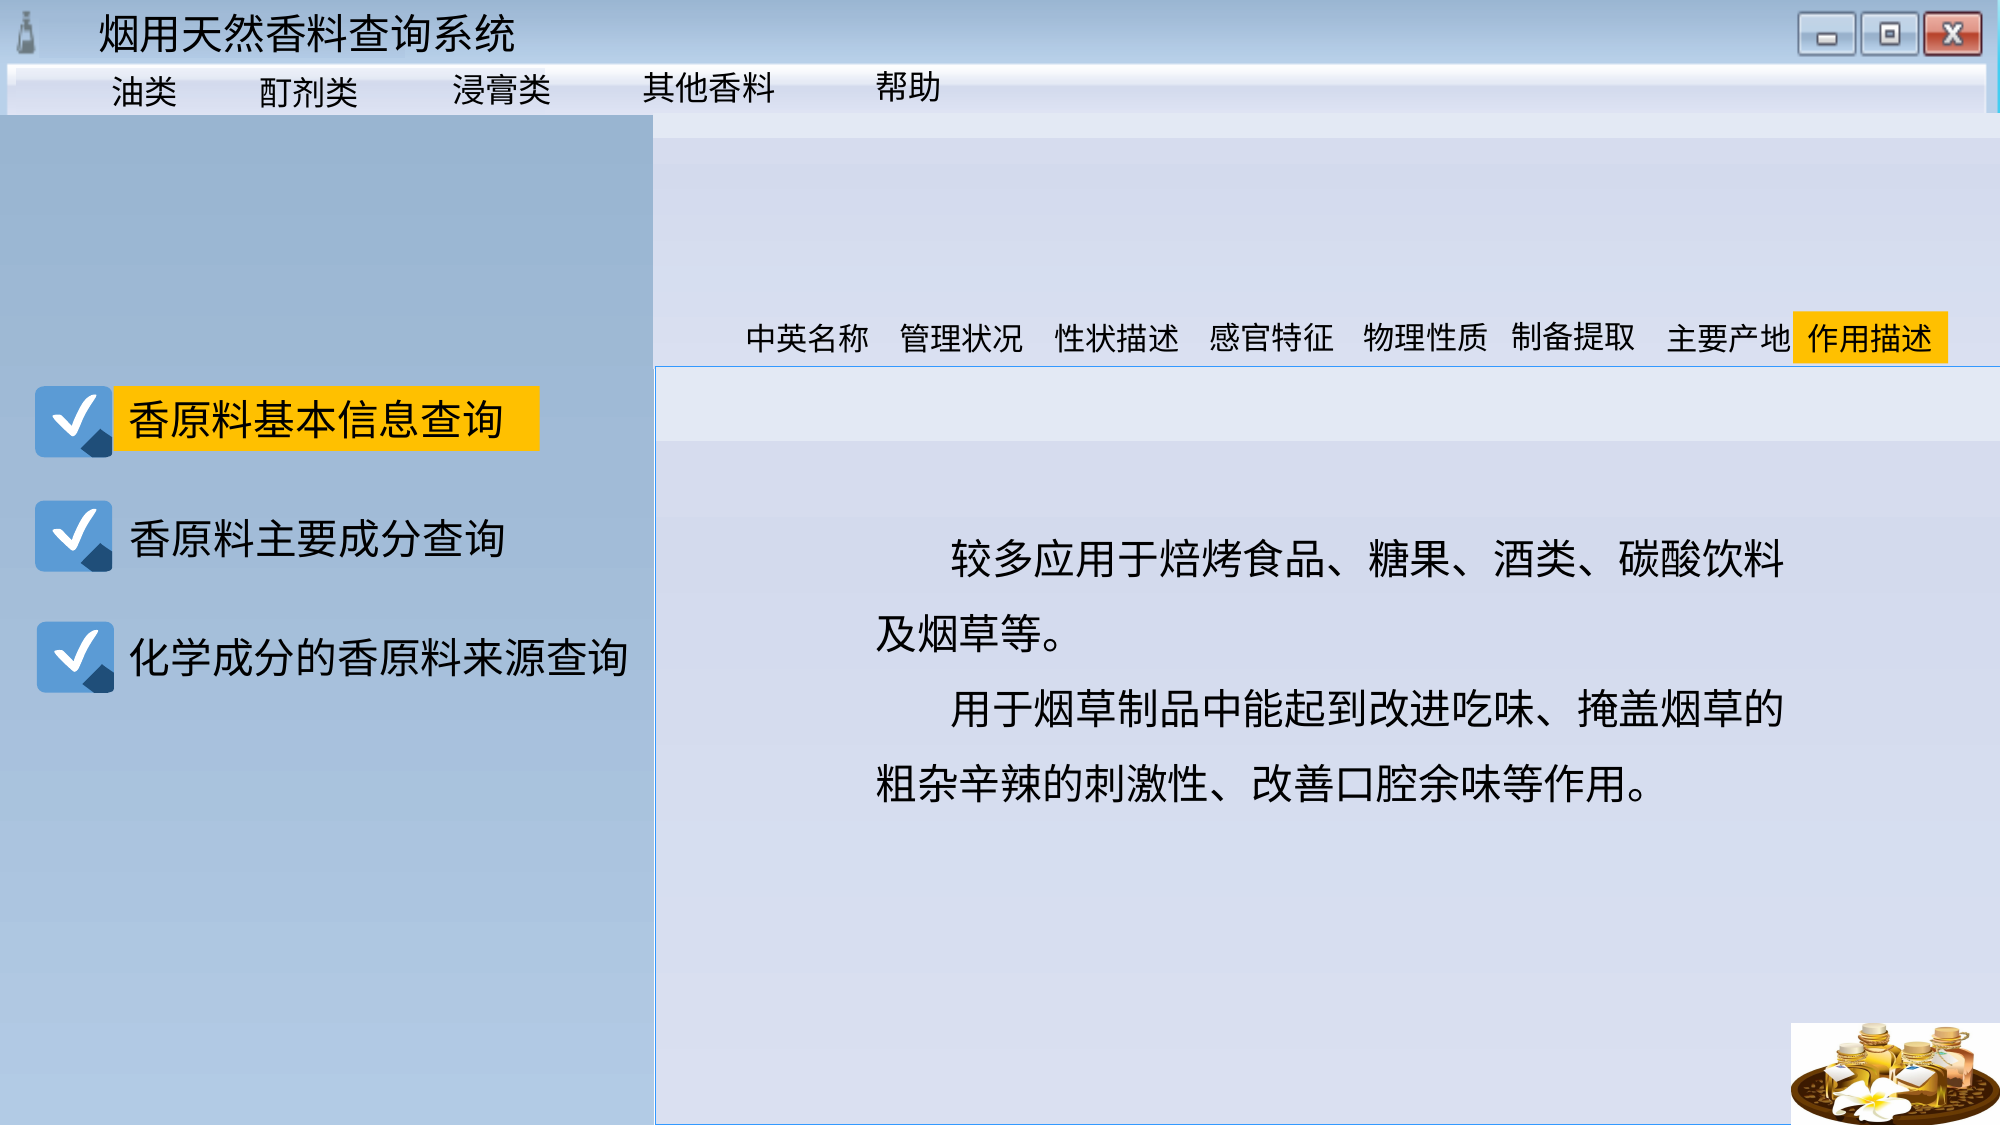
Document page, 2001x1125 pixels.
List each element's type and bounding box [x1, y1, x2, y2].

text_box [35, 386, 113, 458]
text_box [36, 621, 114, 693]
picture [0, 0, 2000, 1125]
text_box [35, 500, 113, 572]
